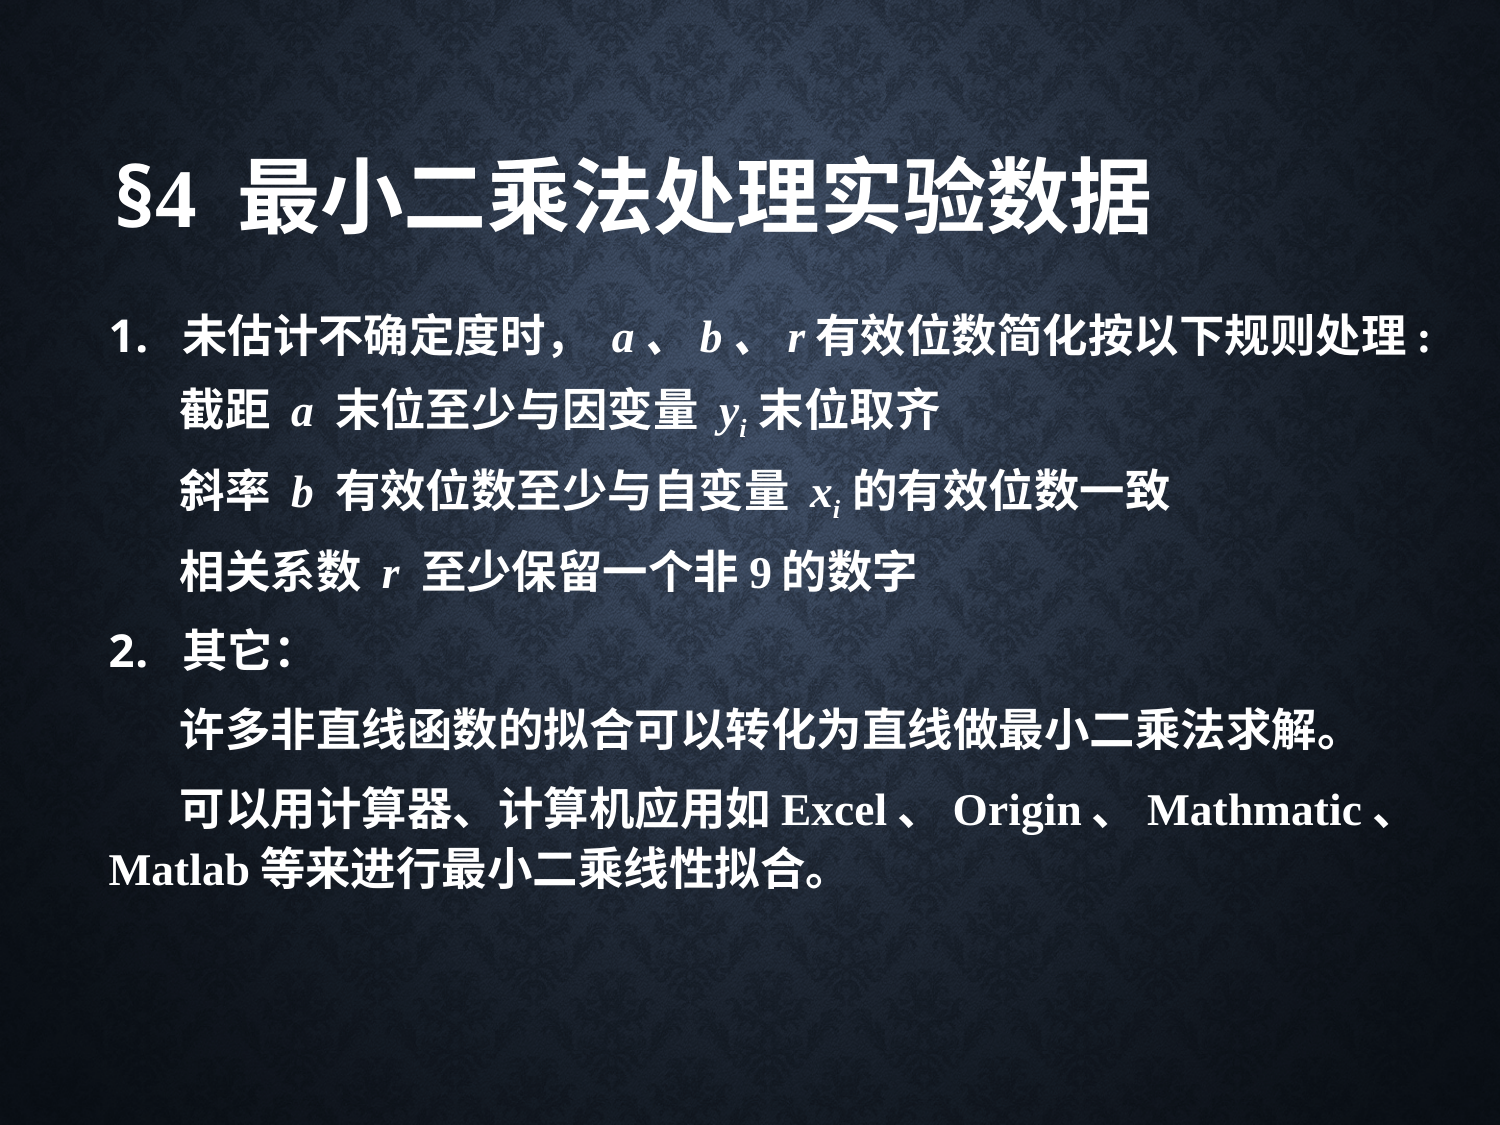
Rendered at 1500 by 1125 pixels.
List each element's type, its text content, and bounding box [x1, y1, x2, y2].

list 未估计不确定度时， a、b、r有效位数简化按以下规则处理: 截距 a 末位至少与因变量 yi 末位取齐 斜率 b 有效位数至少与自变量 xi 的有效位数一致 相关系数 r 至少保留一个非9的数字 其它： 许多非直线函数的拟合可以转化为直线做最小二乘法求解。 可以用计算器、计算机应用如Excel、Origin、Mathmatic、Matlab等来进行最小二乘线性拟合。 [93, 299, 1456, 929]
text_box §4 最小二乘法处理实验数据 [0, 136, 1268, 266]
